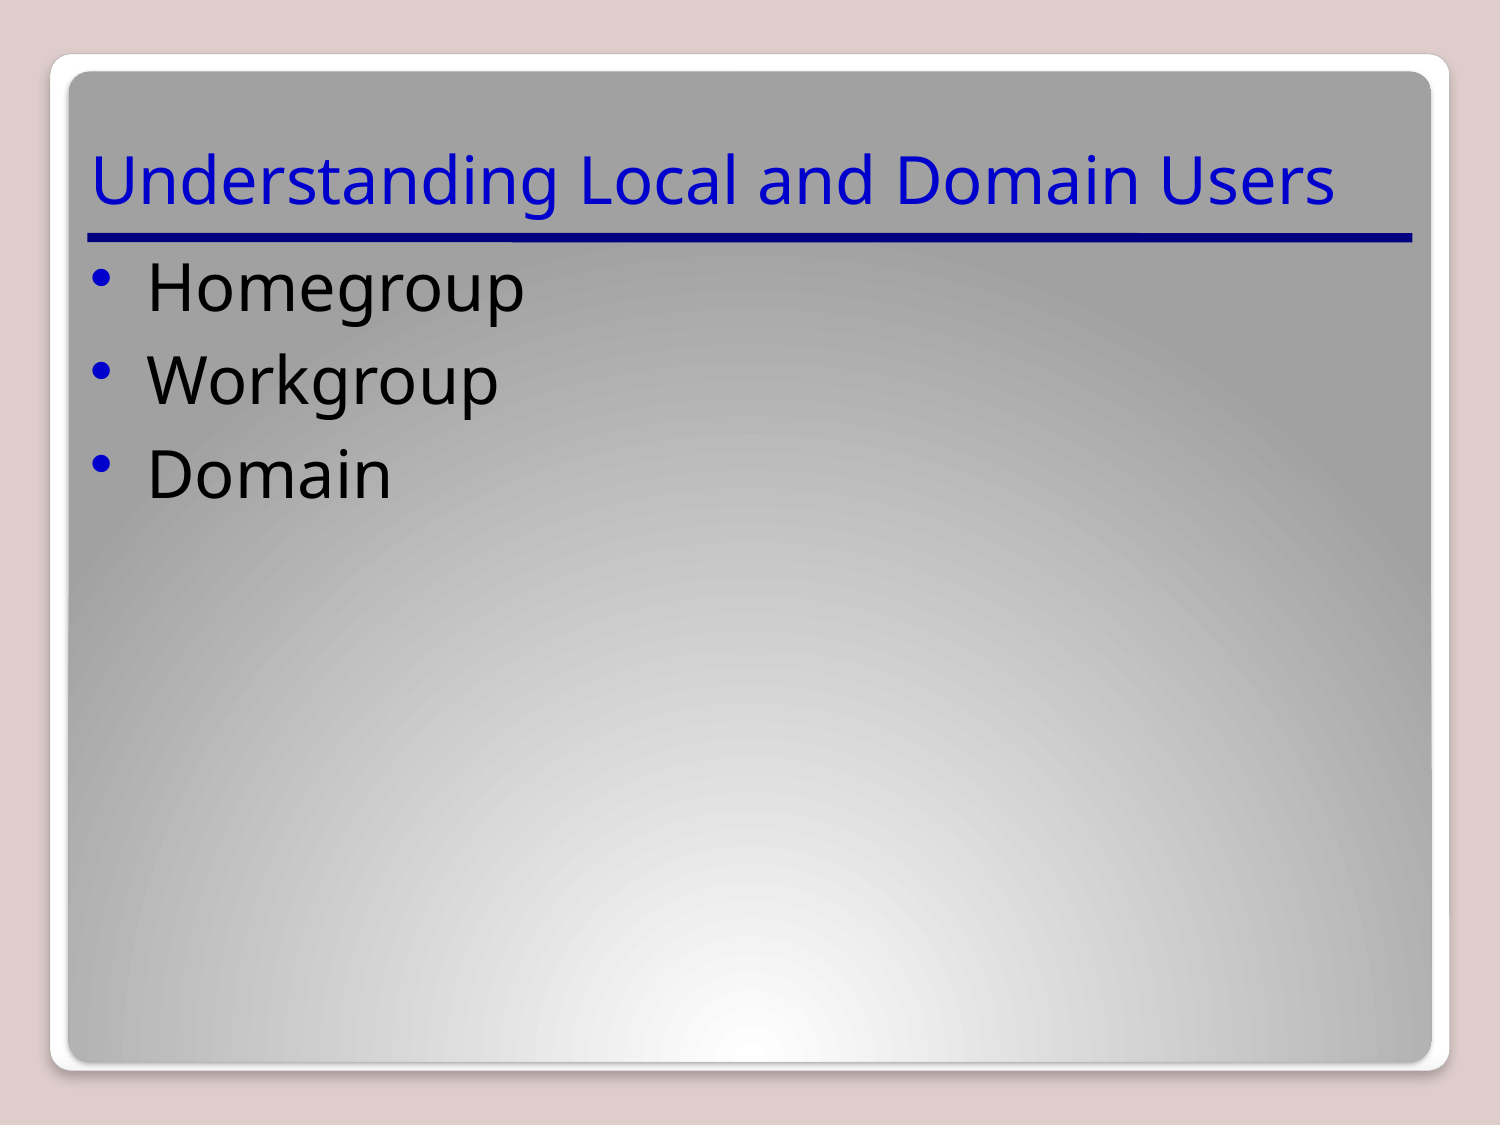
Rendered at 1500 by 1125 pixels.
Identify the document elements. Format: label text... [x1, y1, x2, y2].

title Understanding Local and Domain Users [74, 74, 1426, 226]
list Homegroup Workgroup Domain [74, 237, 1426, 1063]
